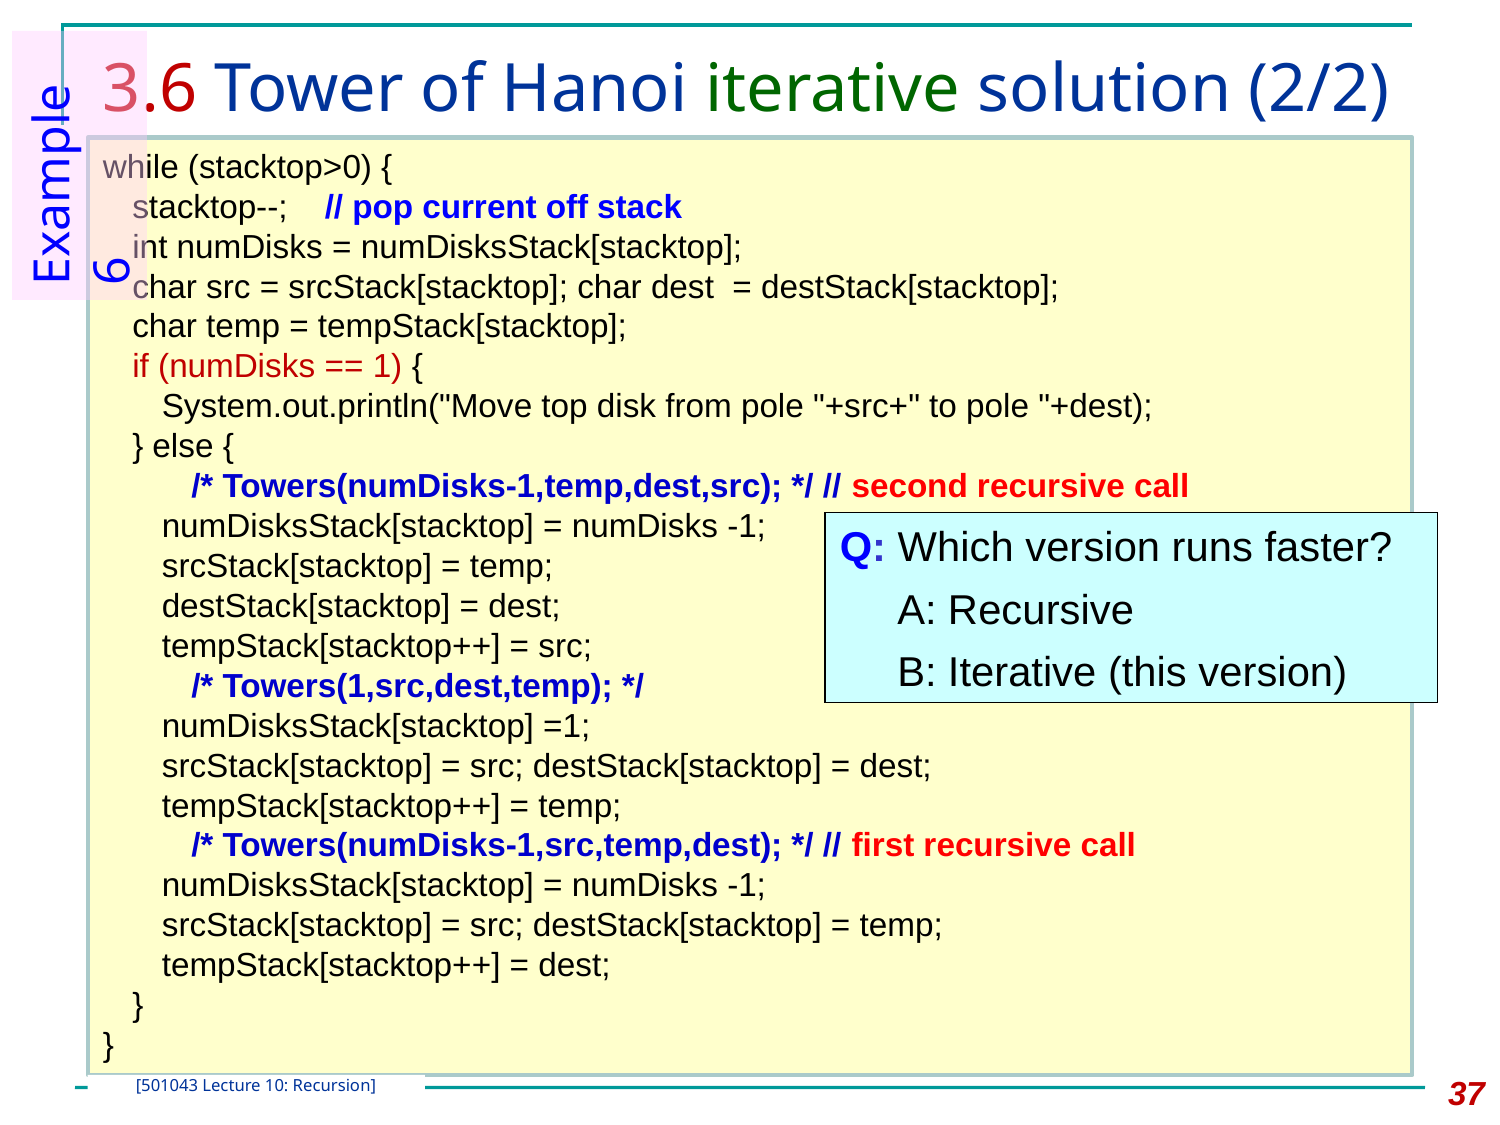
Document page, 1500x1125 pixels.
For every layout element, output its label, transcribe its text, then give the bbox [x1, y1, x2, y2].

text_box Example 6 [12, 30, 147, 300]
text_box Q: Which version runs faster? A: Recursive B: Iterative (this version) [824, 512, 1438, 703]
text_box while (stacktop>0) { stacktop--; // pop current off stack int numDisks = numDisksStack[stacktop]; char src = srcStack[stacktop]; char dest = destStack[stacktop]; char temp = tempStack[stacktop]; if (numDisks == 1) { System.out.println("Move top disk from pole "+src+" to pole "+dest); } else { /* Towers(numDisks-1,temp,dest,src); */ // second recursive call numDisksStack[stacktop] = numDisks -1; srcStack[stacktop] = temp; destStack[stacktop] = dest; tempStack[stacktop++] = src; /* Towers(1,src,dest,temp); */ numDisksStack[stacktop] =1; srcStack[stacktop] = src; destStack[stacktop] = dest; tempStack[stacktop++] = temp; /* Towers(numDisks-1,src,temp,dest); */ // first recursive call numDisksStack[stacktop] = numDisks -1; srcStack[stacktop] = src; destStack[stacktop] = temp; tempStack[stacktop++] = dest; } } [86, 135, 1414, 1077]
title 3.6 Tower of Hanoi iterative solution (2/2) [147, 37, 1451, 151]
slide_number 37 [1400, 1065, 1500, 1125]
text_box [501043 Lecture 10: Recursion] [87, 1074, 425, 1100]
